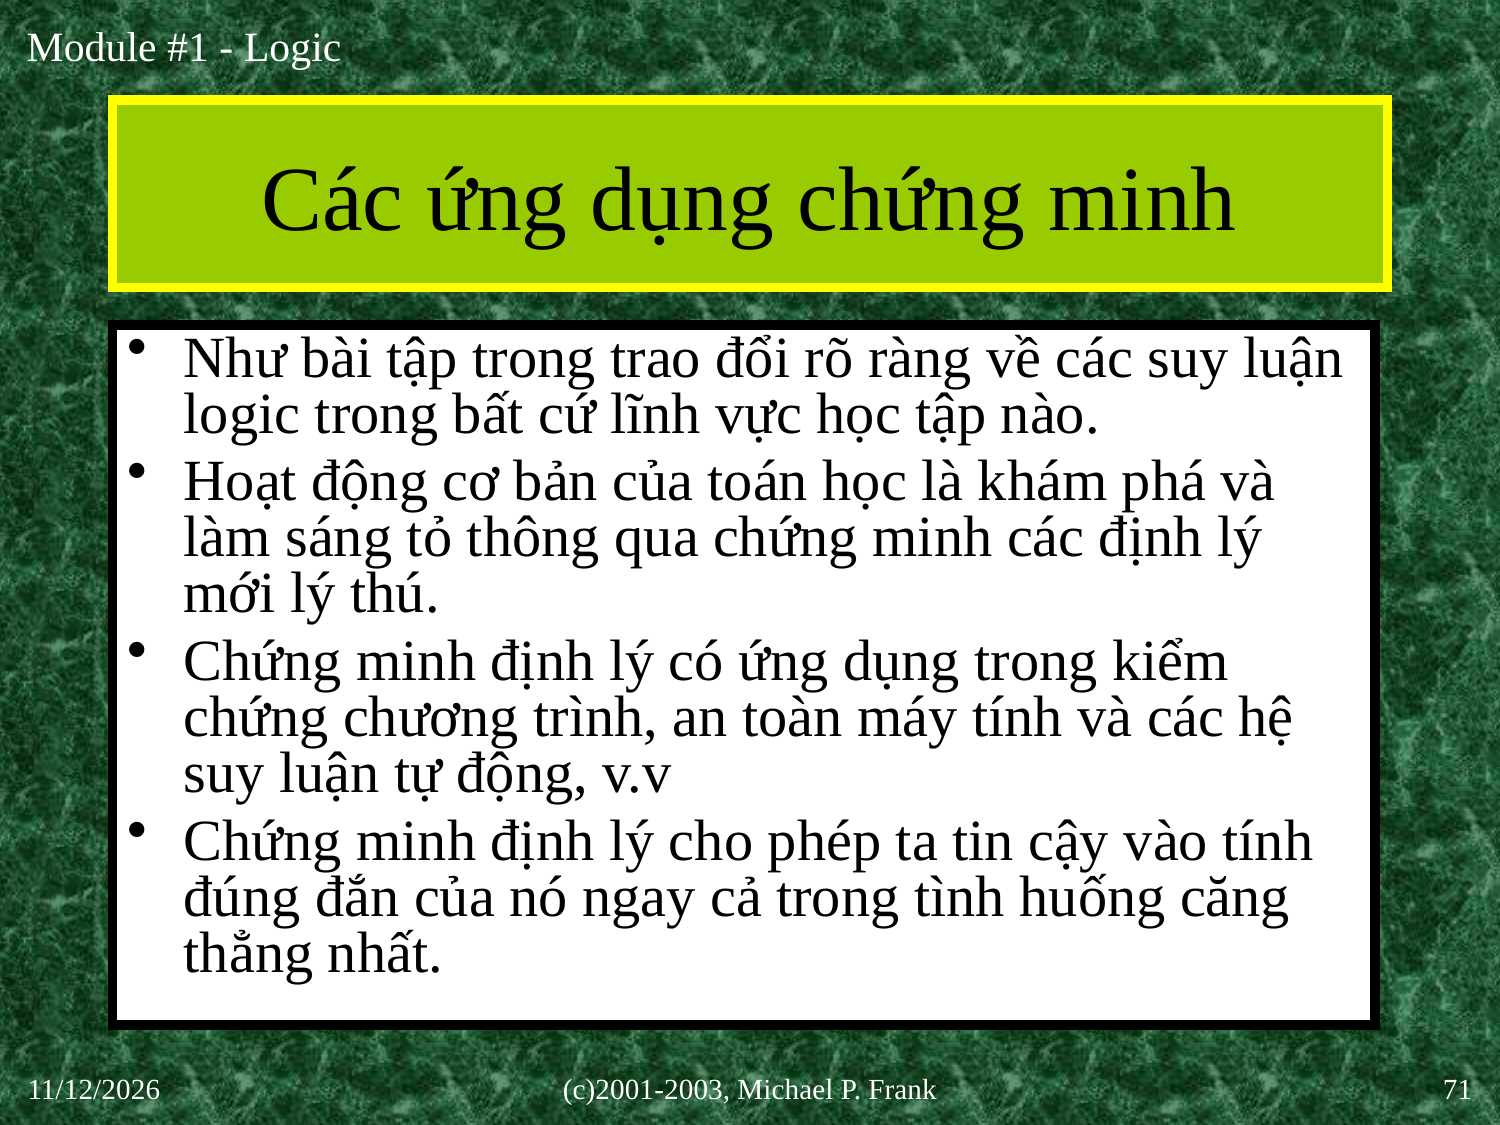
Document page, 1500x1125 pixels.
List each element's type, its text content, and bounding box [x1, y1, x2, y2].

footer (c)2001-2003, Michael P. Frank [512, 1062, 988, 1113]
title Các ứng dụng chứng minh [108, 95, 1392, 292]
list Như bài tập trong trao đổi rõ ràng về các suy luận logic trong bất cứ lĩnh vực học tập nào. Hoạt động cơ bản của toán học là khám phá và làm sáng tỏ thông qua chứng minh các định lý mới lý thú. Chứng minh định lý có ứng dụng trong kiểm chứng chương trình, an toàn máy tính và các hệ suy luận tự động, v.v Chứng minh định lý cho phép ta tin cậy vào tính đúng đắn của nó ngay cả trong tình huống căng thẳng nhất. [108, 320, 1380, 1030]
slide_number 71 [1174, 1062, 1488, 1113]
slide_number 27-Aug-20 [12, 1062, 326, 1113]
picture [0, 0, 1500, 1125]
